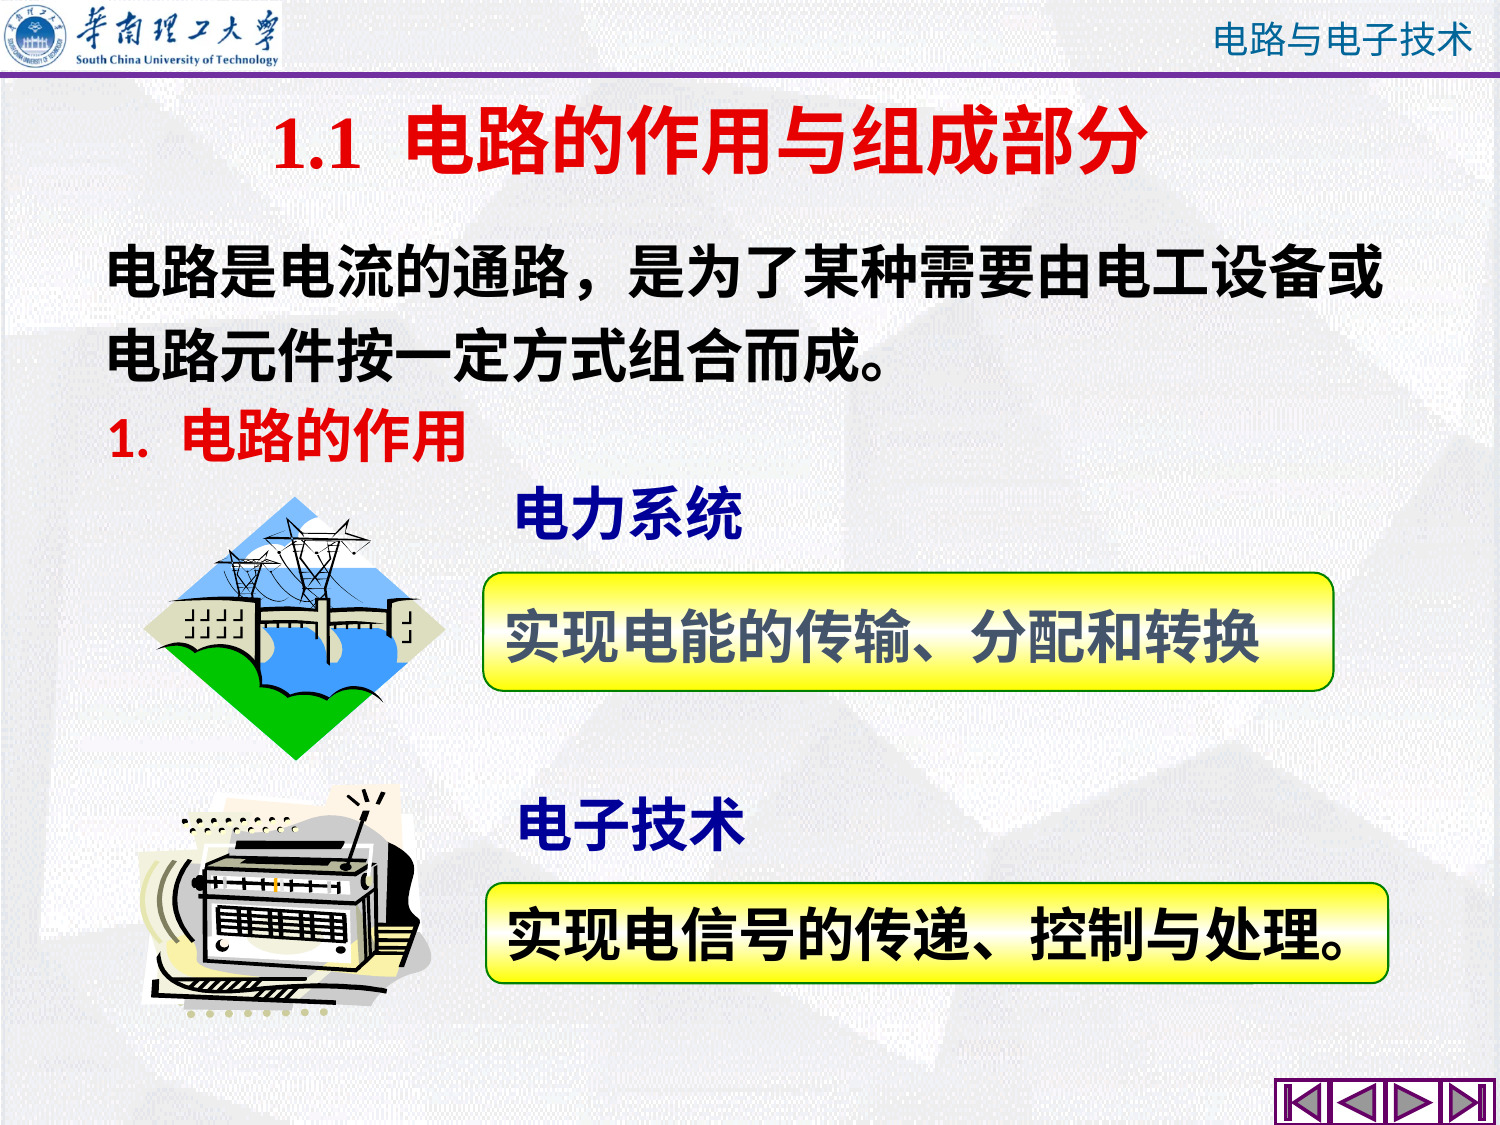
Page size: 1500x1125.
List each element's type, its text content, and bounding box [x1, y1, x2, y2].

text_box 1. 电路的作用 [91, 397, 562, 477]
text_box 电路是电流的通路，是为了某种需要由电工设备或电路元件按一定方式组合而成。 [88, 213, 1434, 397]
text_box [134, 780, 1389, 1022]
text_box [143, 469, 1334, 761]
text_box 1.1 电路的作用与组成部分 [254, 100, 1268, 176]
picture [1, 78, 1500, 1125]
picture [1, 0, 1500, 72]
